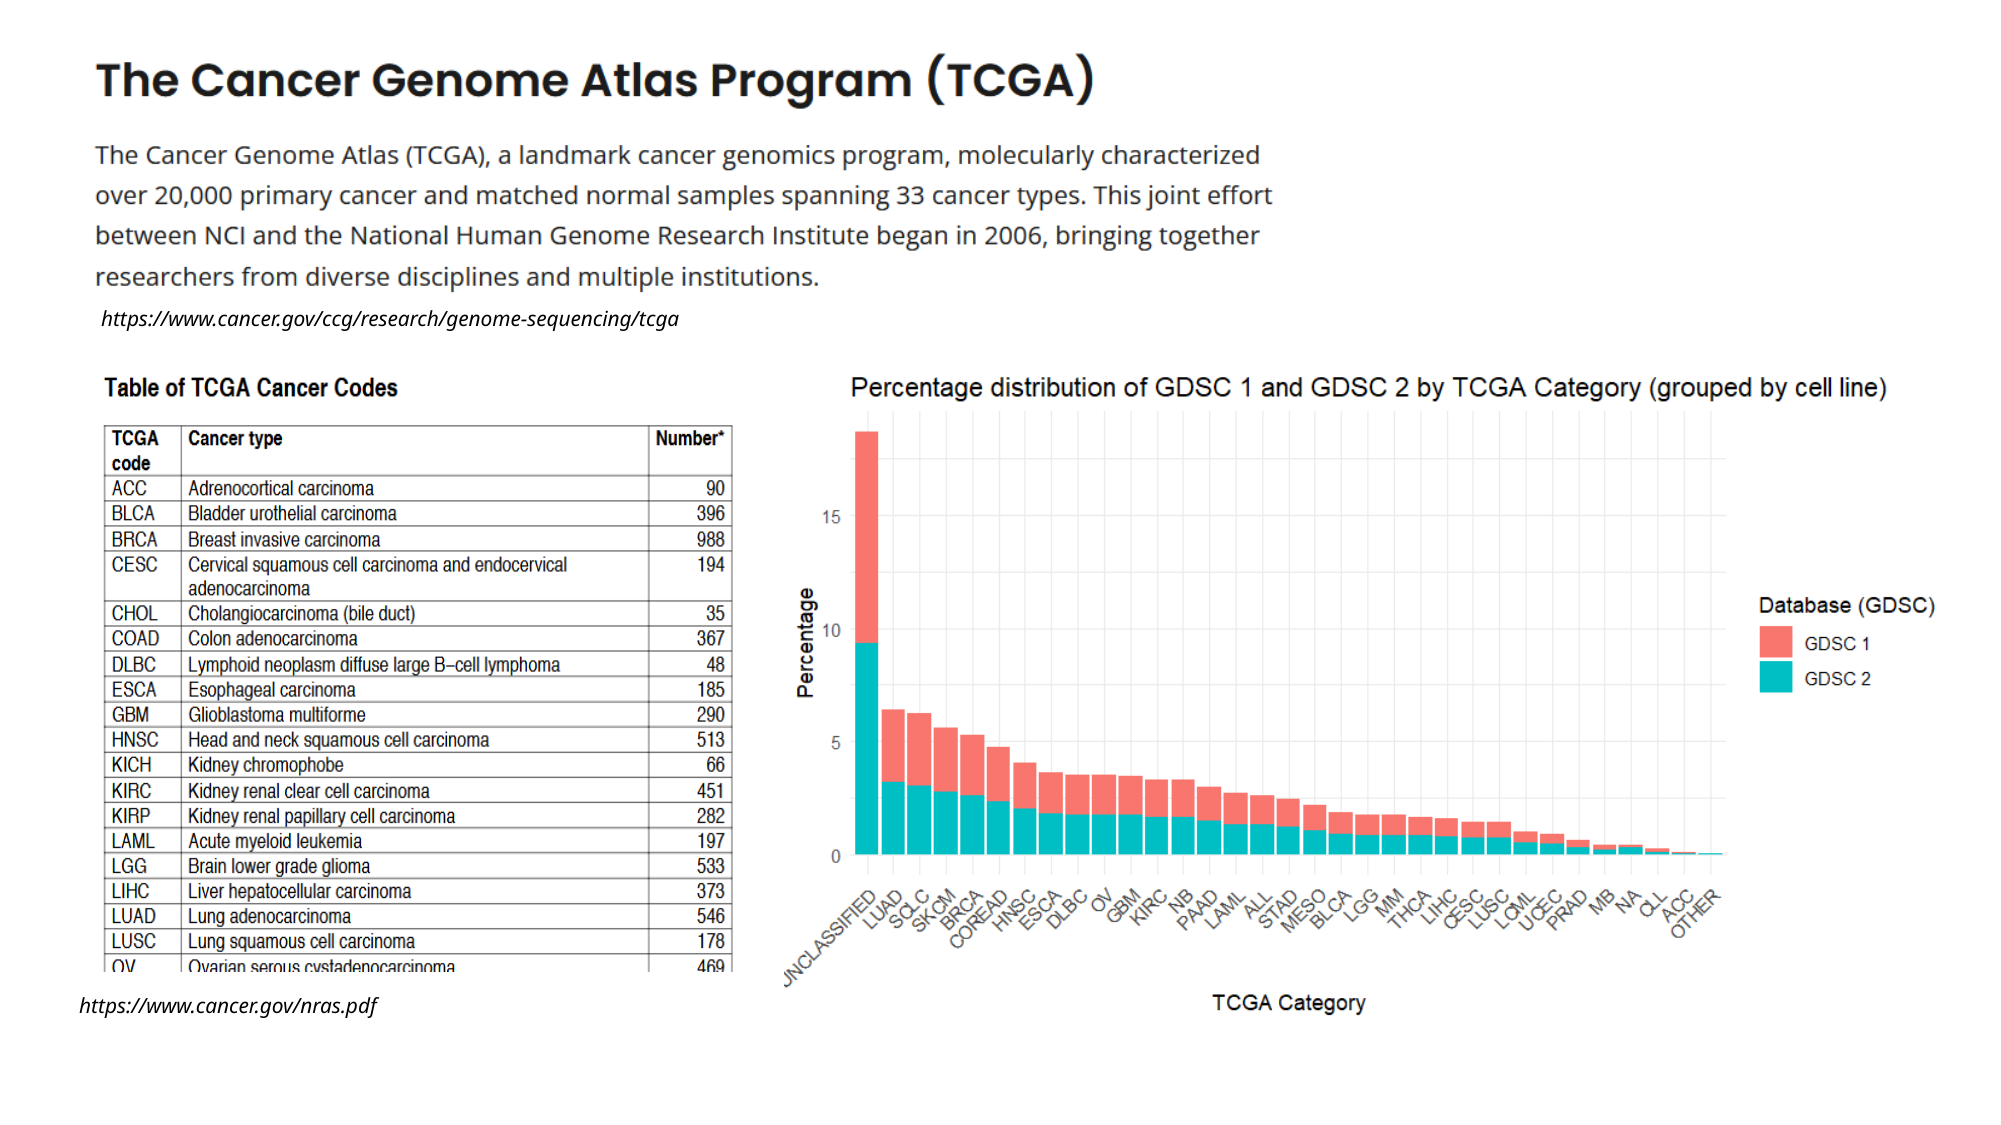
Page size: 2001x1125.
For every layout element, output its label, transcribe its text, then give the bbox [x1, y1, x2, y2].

text_box https://www.cancer.gov/ccg/research/genome-sequencing/tcga [86, 307, 769, 338]
text_box https://www.cancer.gov/nras.pdf [64, 985, 747, 1025]
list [42, 338, 770, 973]
picture [784, 363, 1958, 1026]
picture [82, 46, 1315, 307]
